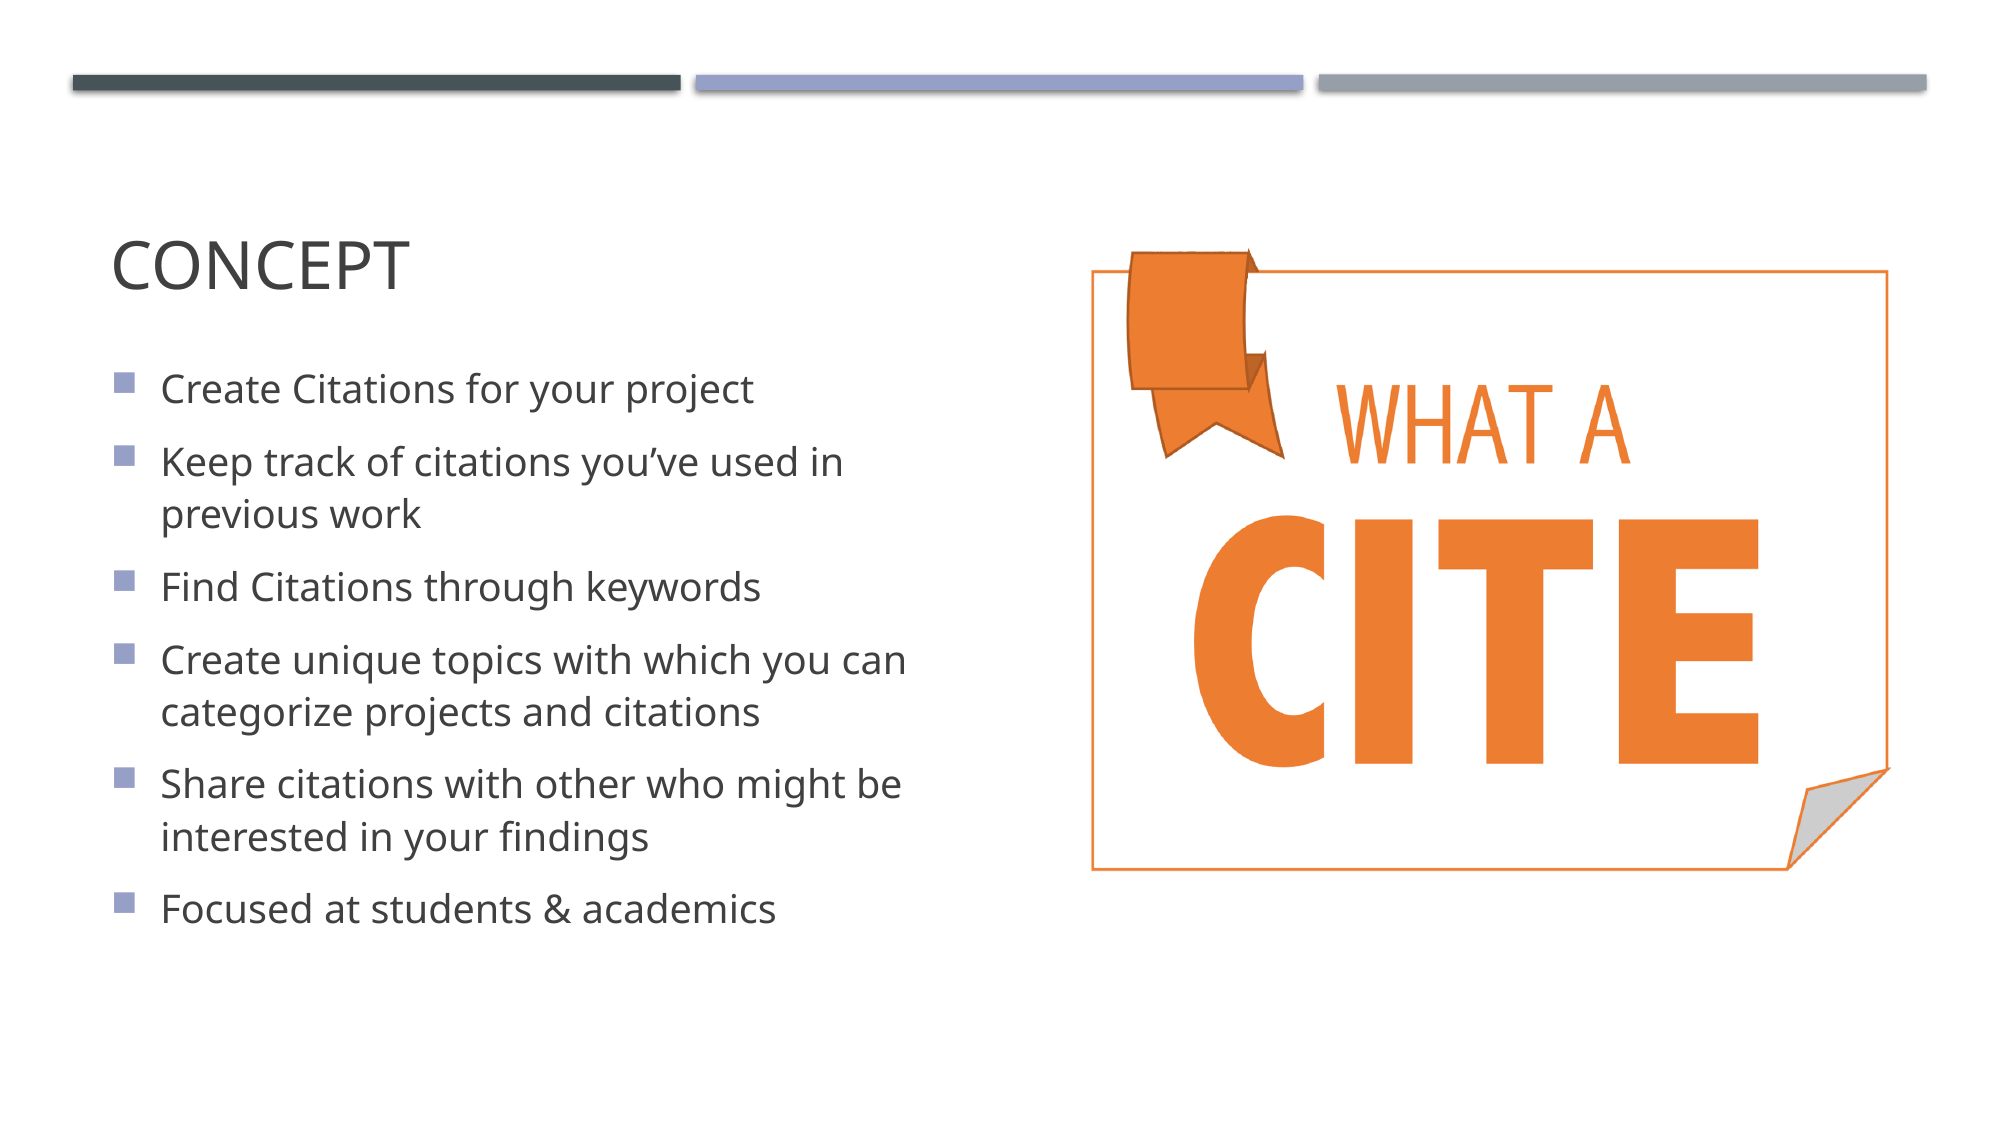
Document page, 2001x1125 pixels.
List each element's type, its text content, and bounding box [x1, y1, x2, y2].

picture [1073, 237, 1906, 888]
list Create Citations for your project Keep track of citations you’ve used in previous work Find Citations through keywords Create unique topics with which you can categorize projects and citations Share citations with other who might be interested in your findings Focused at students & academics [95, 383, 1000, 981]
title Concept [95, 115, 1905, 311]
